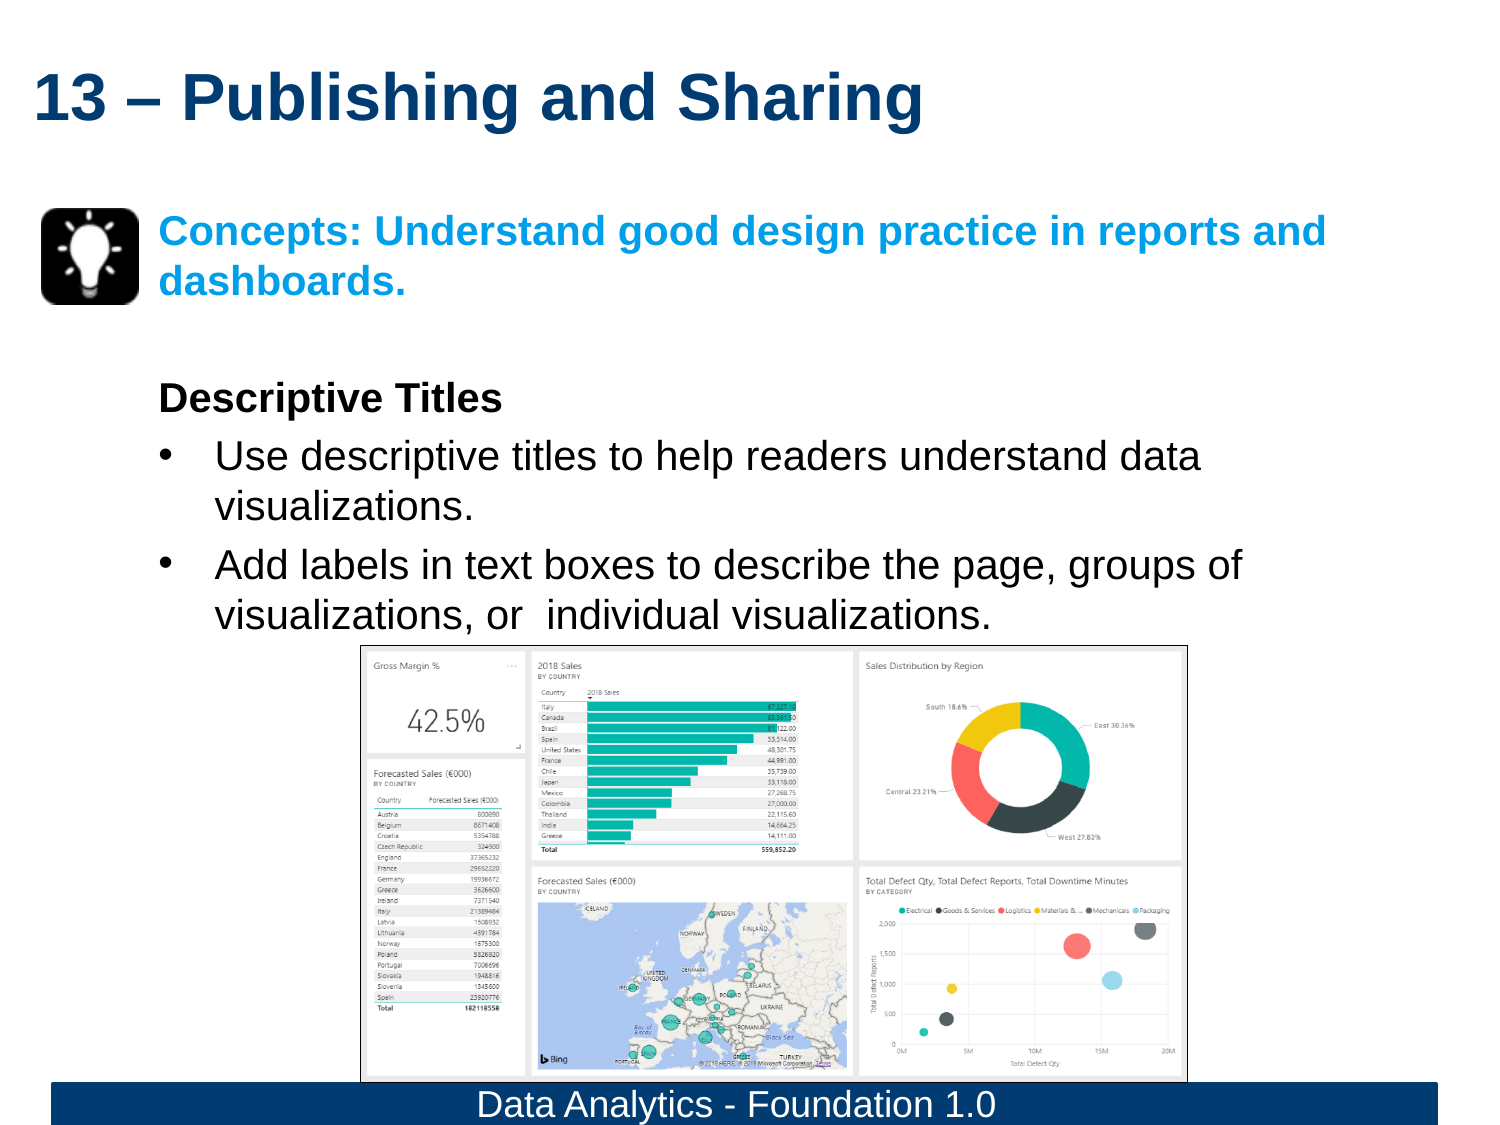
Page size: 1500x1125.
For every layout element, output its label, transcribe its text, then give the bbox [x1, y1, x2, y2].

picture [40, 207, 139, 306]
picture [359, 644, 1188, 1083]
footer Data Analytics - Foundation 1.0 [461, 1091, 1041, 1125]
title 13 – Publishing and Sharing [0, 0, 1500, 188]
text_box Concepts: Understand good design practice in reports and dashboards. Descriptive Titles Use descriptive titles to help readers understand data visualizations. Add labels in text boxes to describe the page, groups of visualizations, or individual visualizations. [143, 196, 1429, 1082]
